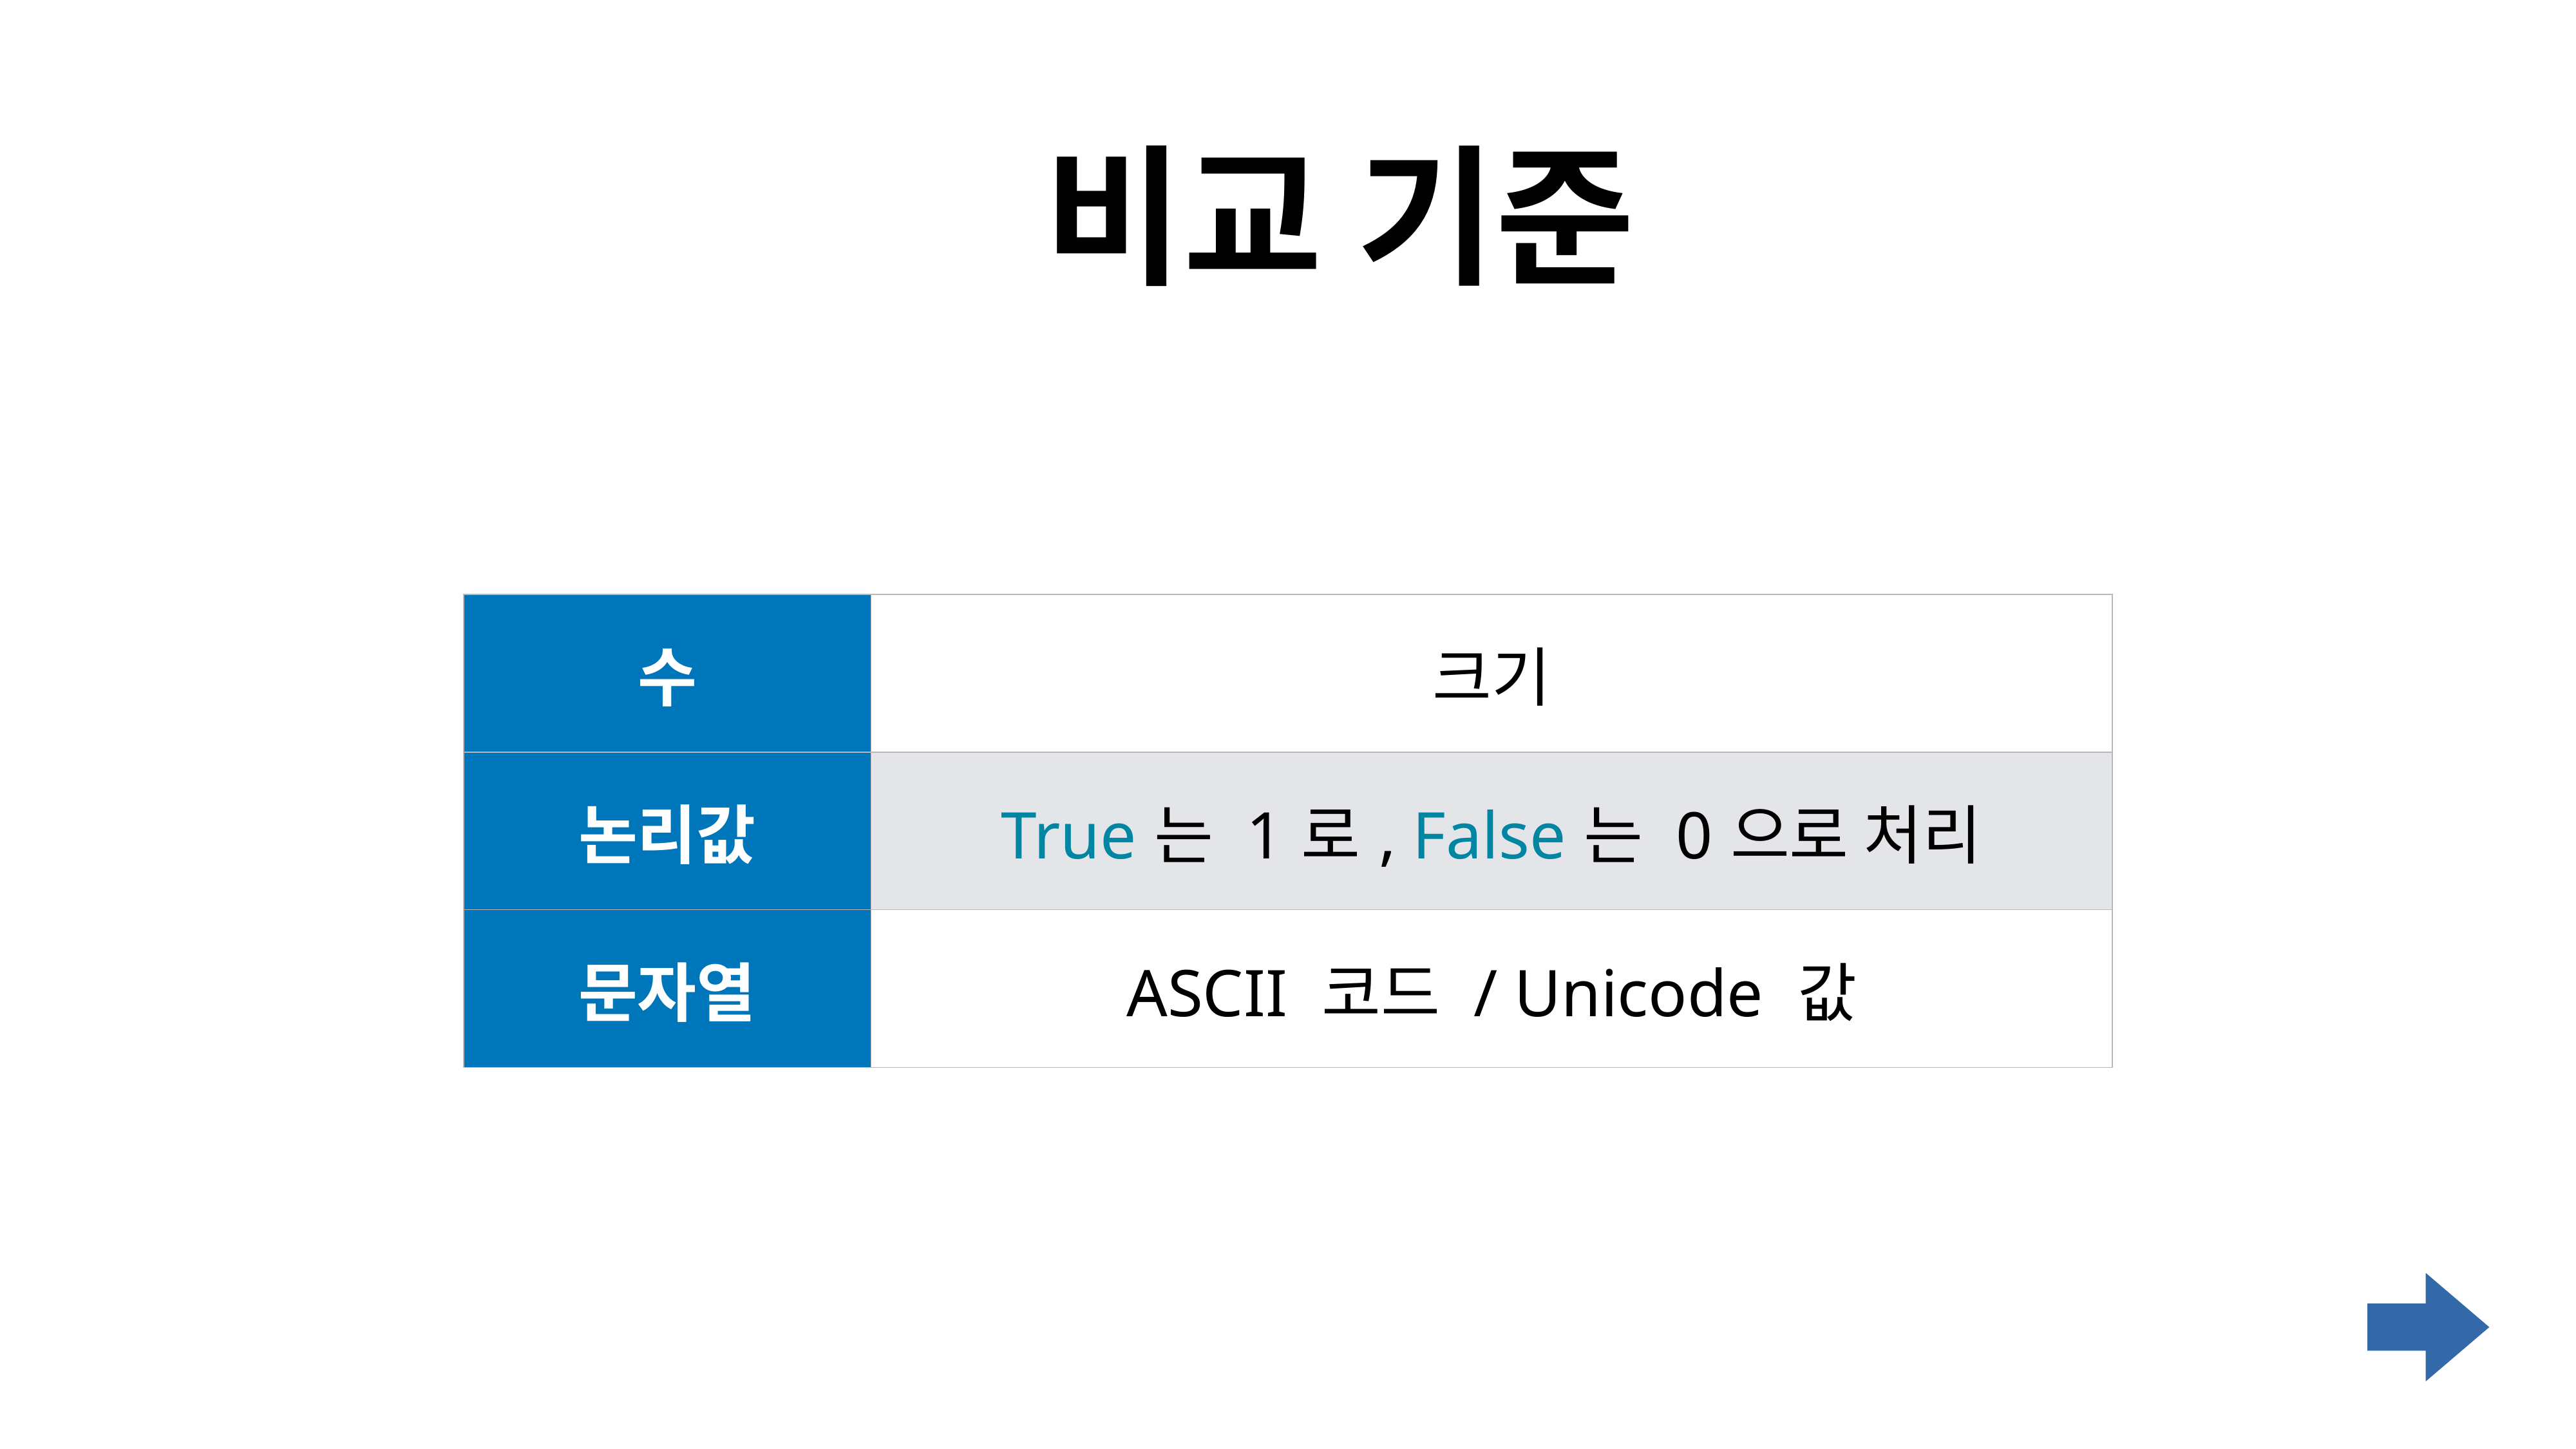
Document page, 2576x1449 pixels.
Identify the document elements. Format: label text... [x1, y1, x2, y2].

table_header 수 [464, 595, 871, 752]
table_header 크기 [871, 595, 2112, 752]
text_box [2367, 1273, 2490, 1382]
table_cell 문자열 [464, 910, 871, 1067]
table_cell ASCII 코드 / Unicode 값 [871, 910, 2112, 1067]
table_cell True는 1로, False는 0으로 처리 [871, 753, 2112, 909]
text_box 비교 기준 [996, 73, 1683, 309]
table_cell 논리값 [464, 753, 871, 909]
